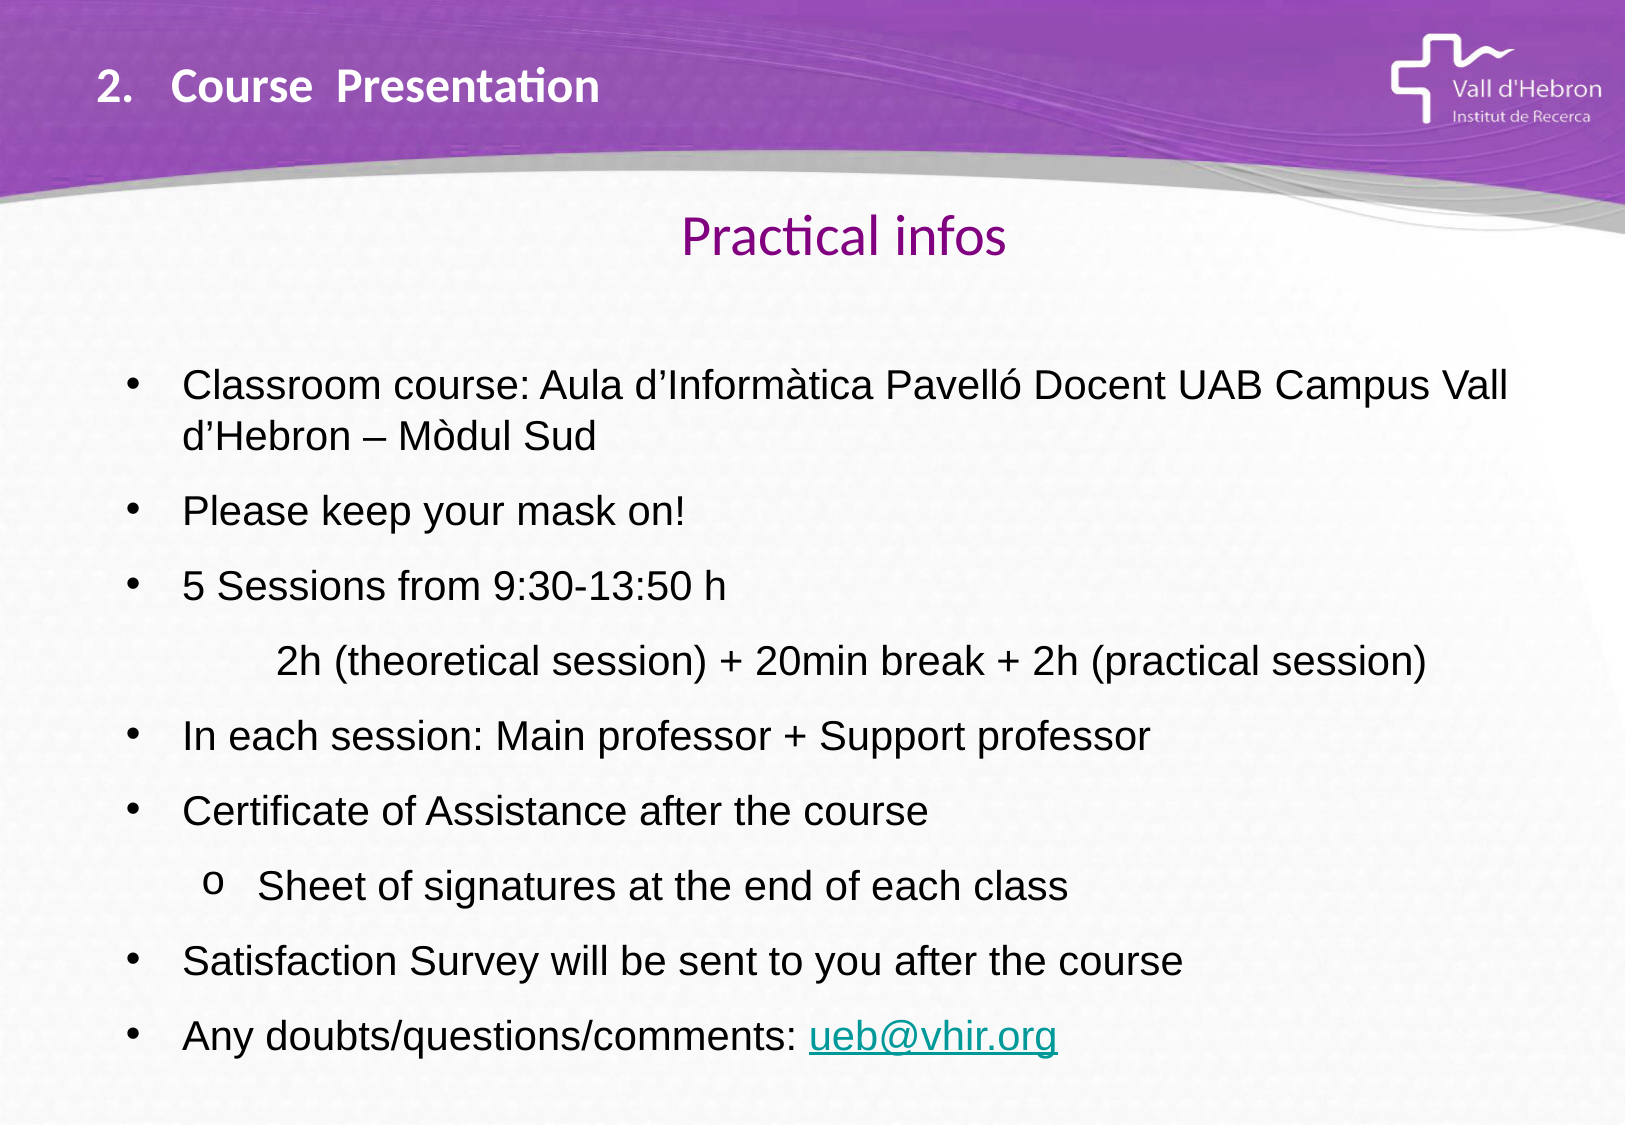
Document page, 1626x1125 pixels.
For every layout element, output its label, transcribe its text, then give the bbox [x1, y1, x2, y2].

text_box Practical infos [666, 189, 1152, 275]
title Course Presentation [81, 45, 1544, 233]
picture [0, 0, 1625, 1125]
text_box Classroom course: Aula d’Informàtica Pavelló Docent UAB Campus Vall d’Hebron – Mòdul Sud Please keep your mask on! 5 Sessions from 9:30-13:50 h 2h (theoretical session) + 20min break + 2h (practical session) In each session: Main professor + Support professor Certificate of Assistance after the course Sheet of signatures at the end of each class Satisfaction Survey will be sent to you after the course Any doubts/questions/comments: ueb@vhir.org [111, 350, 1594, 1125]
